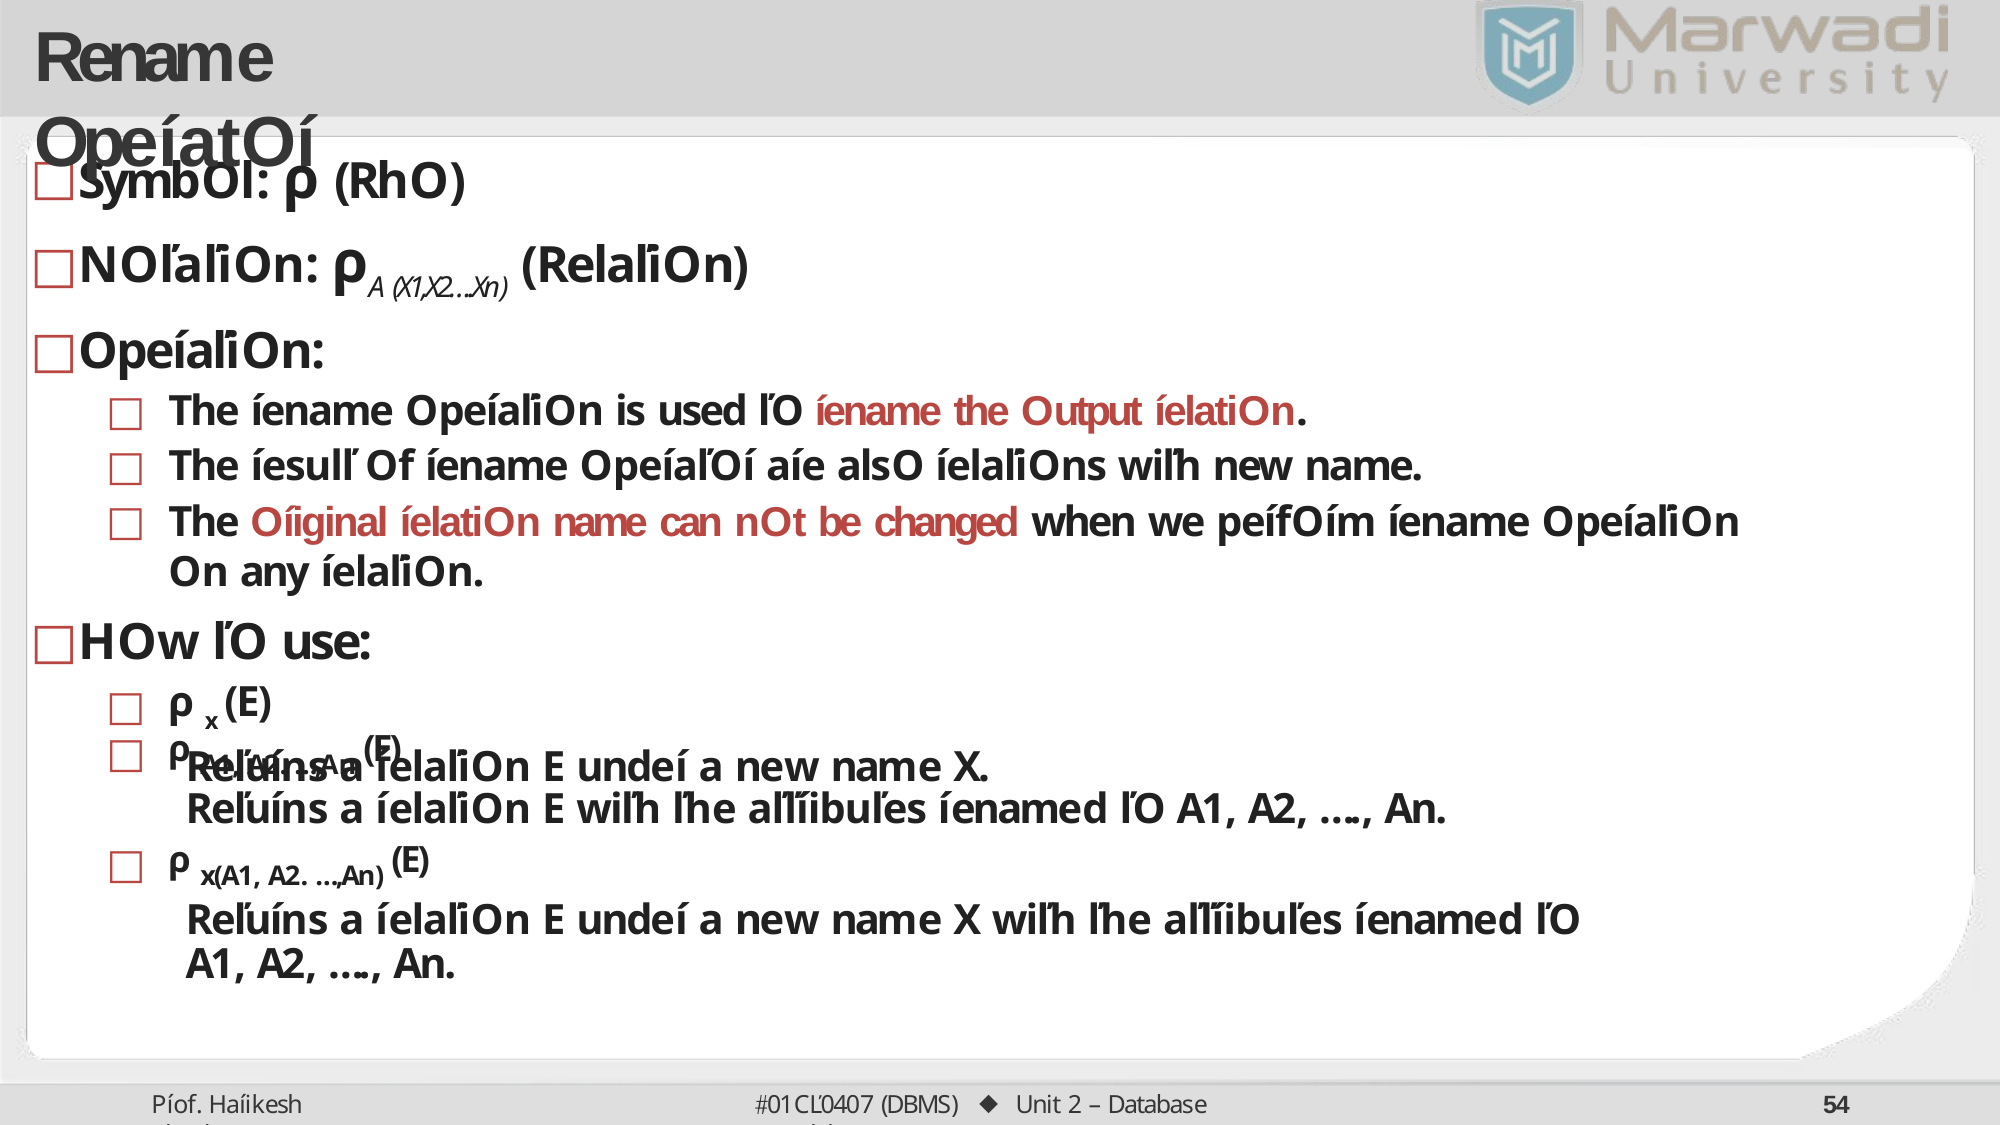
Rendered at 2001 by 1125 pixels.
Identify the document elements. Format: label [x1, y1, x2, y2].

slide_number [149, 1087, 383, 1125]
slide_number [1816, 1087, 1855, 1125]
text_box [0, 0, 2000, 117]
title [32, 8, 528, 199]
picture [755, 1095, 765, 1114]
text_box [20, 123, 1797, 988]
footer [765, 1084, 1248, 1125]
picture [0, 117, 2000, 1086]
text_box [104, 834, 134, 887]
